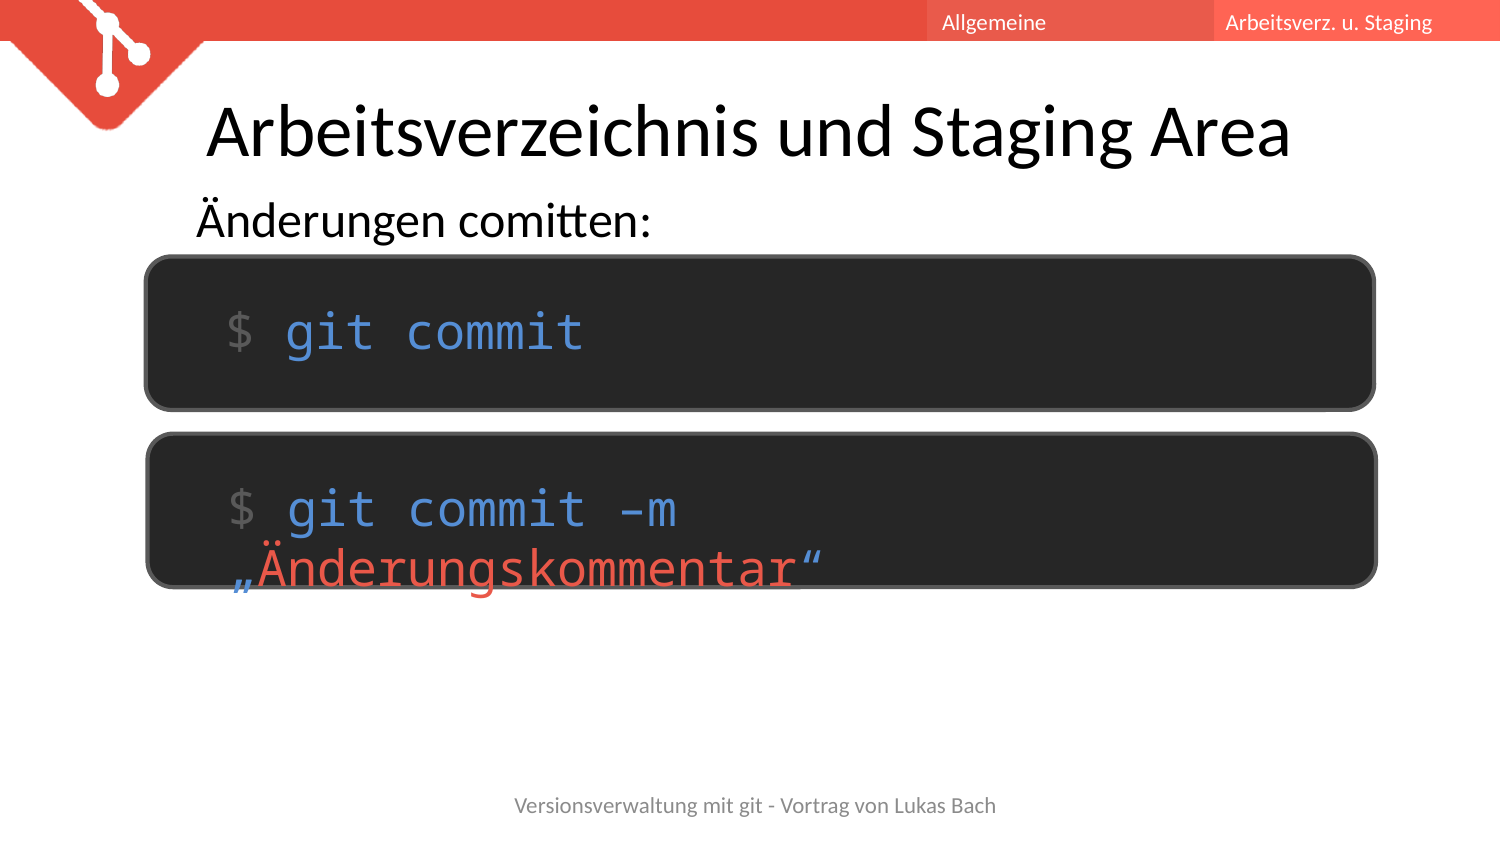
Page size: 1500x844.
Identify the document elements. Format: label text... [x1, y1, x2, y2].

list Arbeitsverz. u. Staging Area [1210, 0, 1495, 44]
text_box Änderungen comitten: [181, 180, 1033, 256]
footer Versionsverwaltung mit git - Vortrag von Lukas Bach [242, 782, 1270, 827]
text_box $ git commit [210, 291, 1310, 367]
title Arbeitsverzeichnis und Staging Area [75, 55, 1425, 197]
text_box [143, 254, 1377, 413]
picture [0, 0, 1500, 132]
list Allgemeine Funktionsweise [927, 0, 1210, 44]
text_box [147, 433, 1377, 588]
